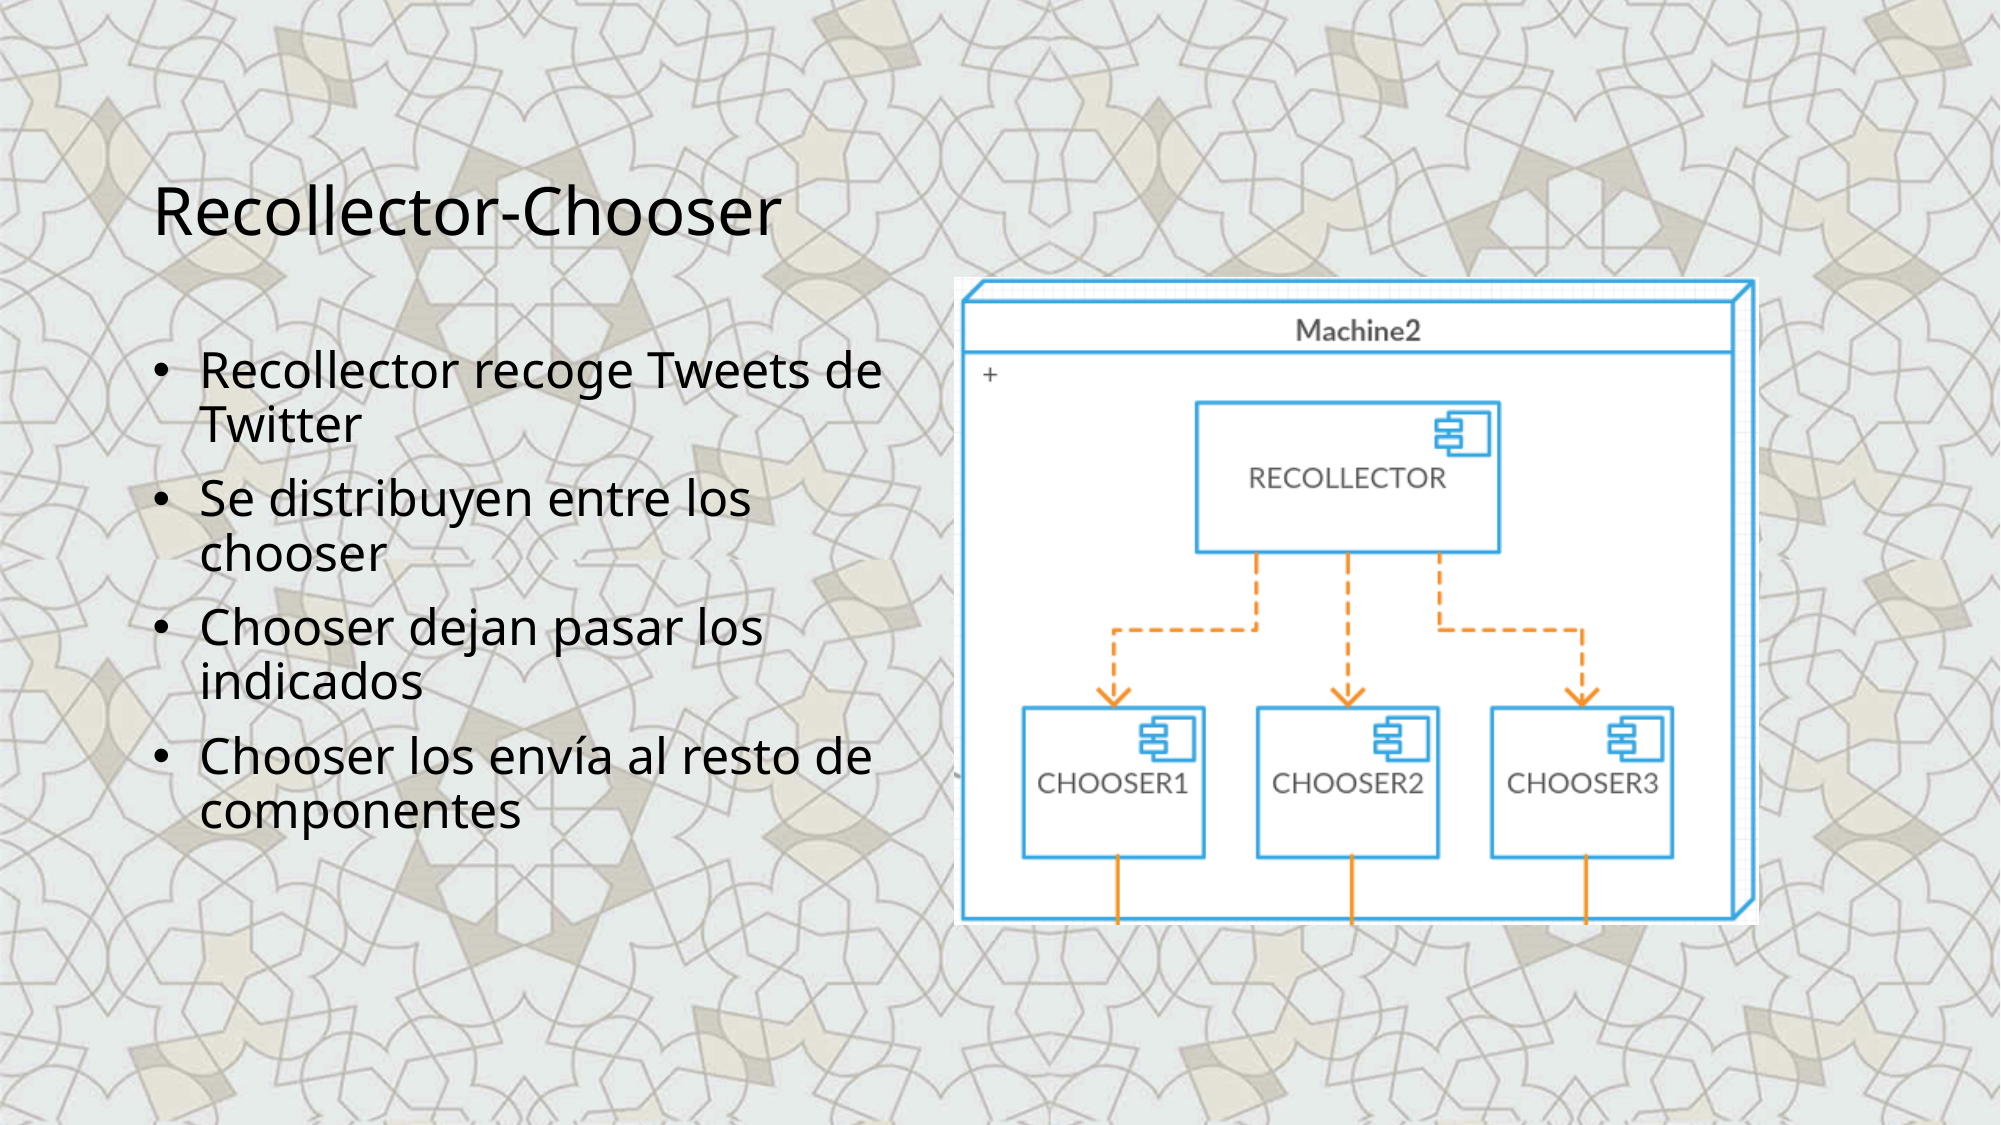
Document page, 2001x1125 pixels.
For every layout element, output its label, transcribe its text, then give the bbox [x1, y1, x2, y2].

title Recollector-Chooser [137, 75, 950, 337]
picture [0, 0, 2001, 1125]
list Recollector recoge Tweets de Twitter Se distribuyen entre los chooser Chooser dejan pasar los indicados Chooser los envía al resto de componentes [137, 337, 950, 963]
